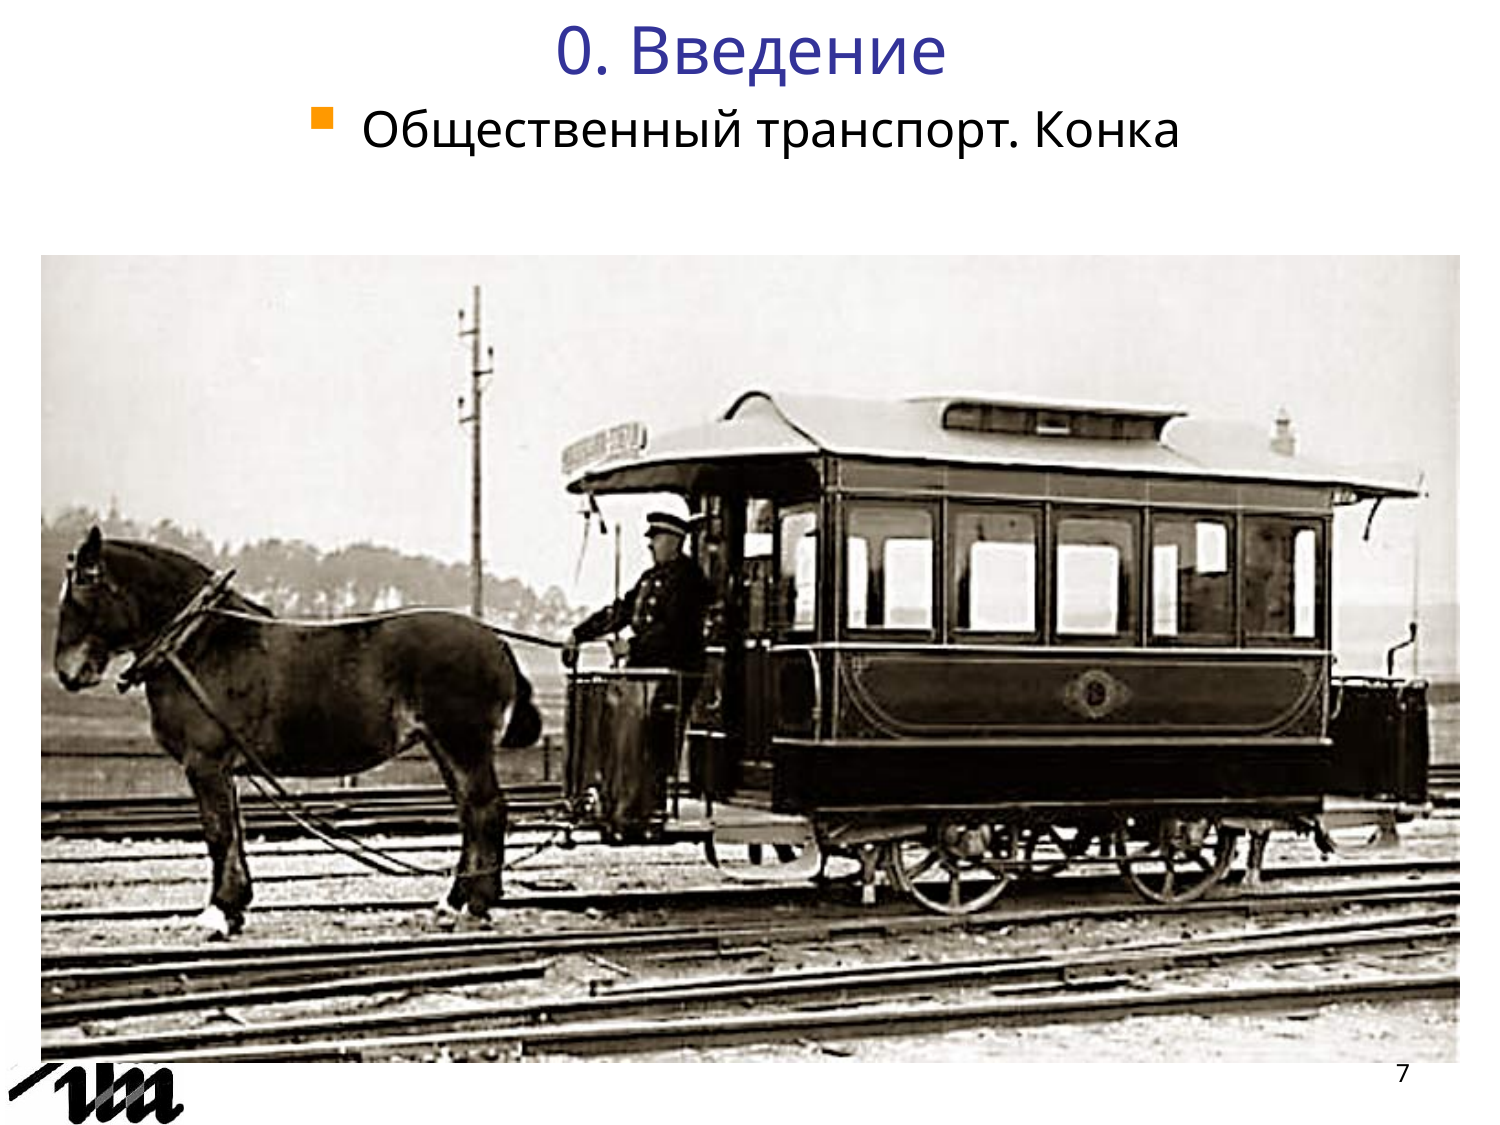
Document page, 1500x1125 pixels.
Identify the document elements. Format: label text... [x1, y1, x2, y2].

picture [5, 255, 1461, 1125]
list Общественный транспорт. Конка [0, 89, 1500, 177]
slide_number 7 [1074, 1071, 1426, 1100]
title 0. Введение [76, 0, 1428, 89]
